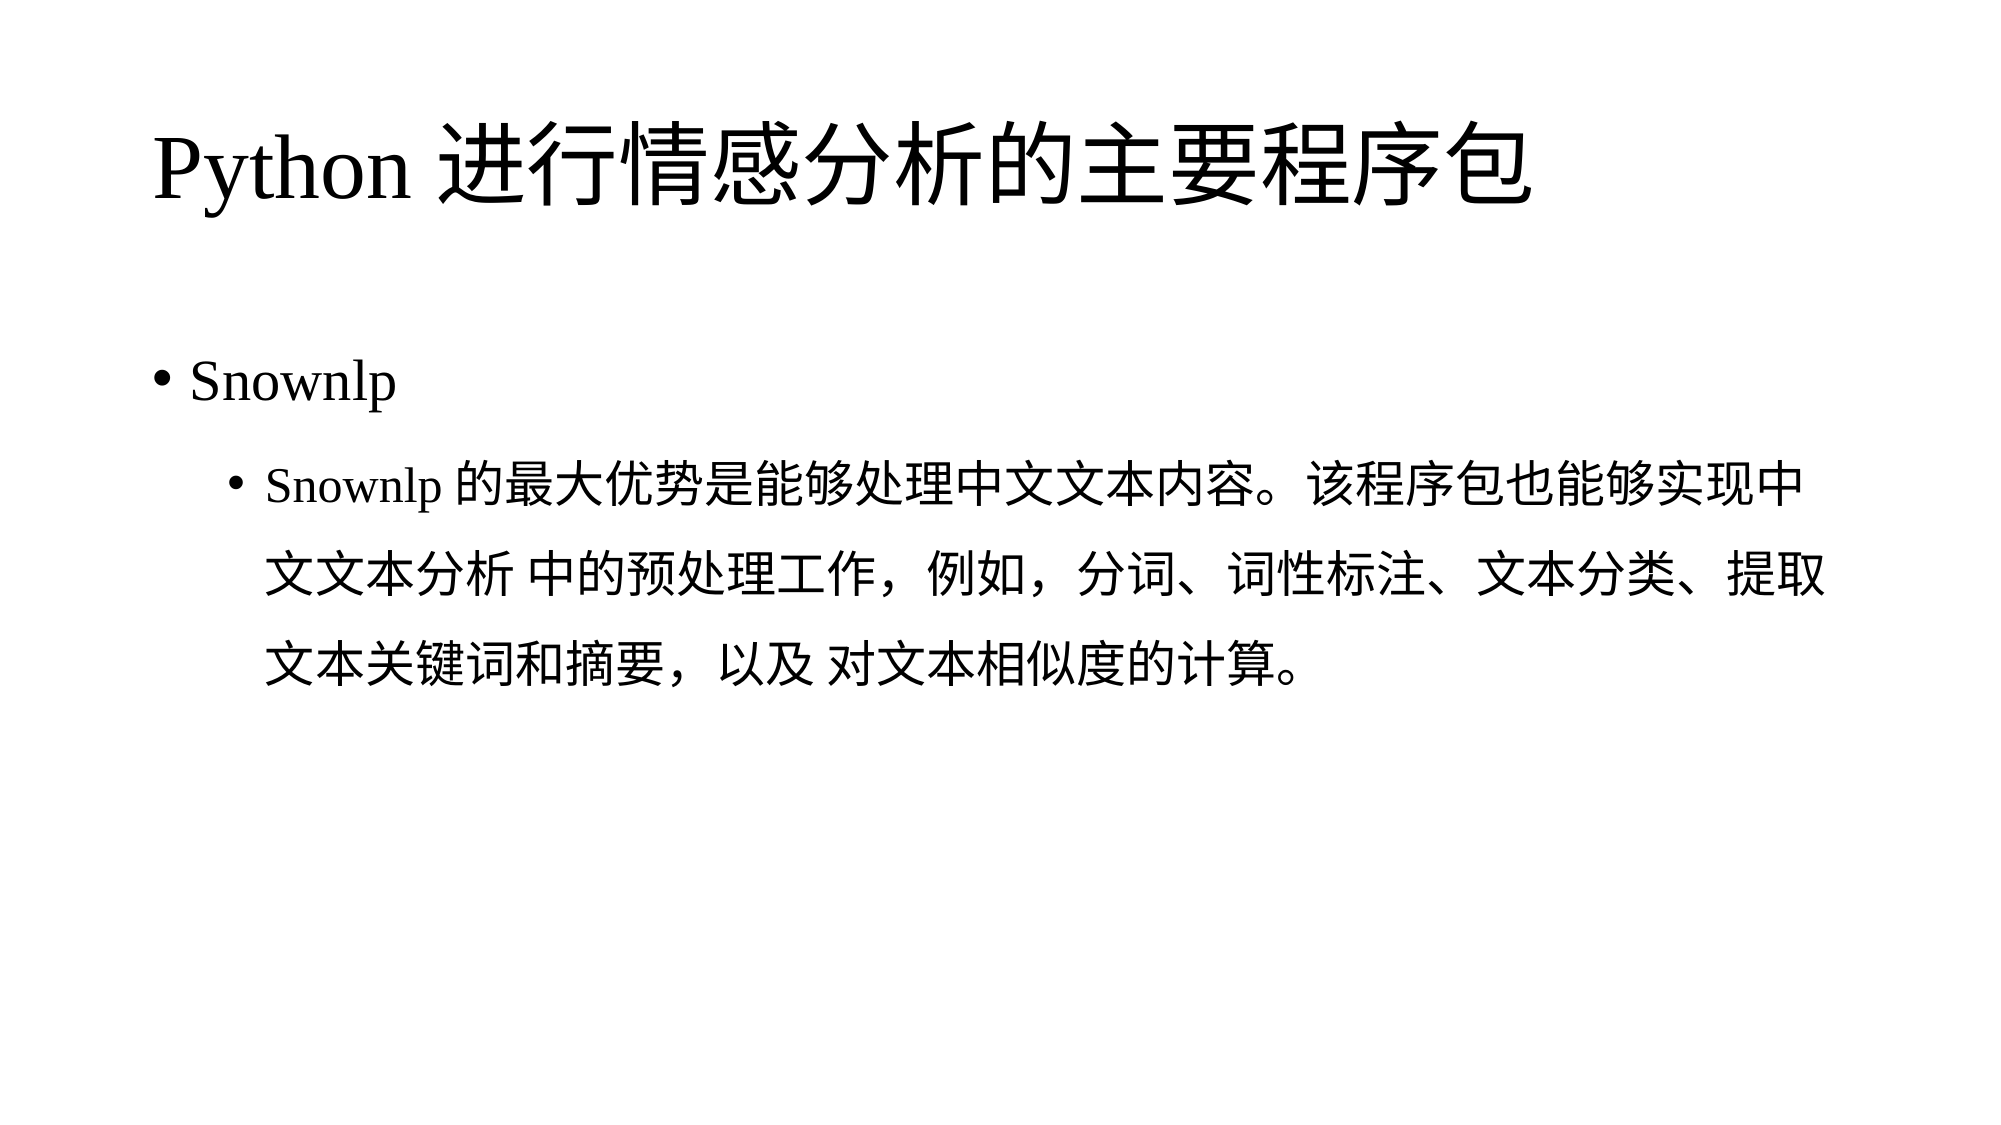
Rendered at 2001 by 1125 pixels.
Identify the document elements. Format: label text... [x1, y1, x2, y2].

title Python进行情感分析的主要程序包 [137, 59, 1863, 278]
list Snownlp Snownlp的最大优势是能够处理中文文本内容。该程序包也能够实现中文文本分析 中的预处理工作，例如，分词、词性标注、文本分类、提取文本关键词和摘要，以及 对文本相似度的计算。 [137, 299, 1863, 1014]
